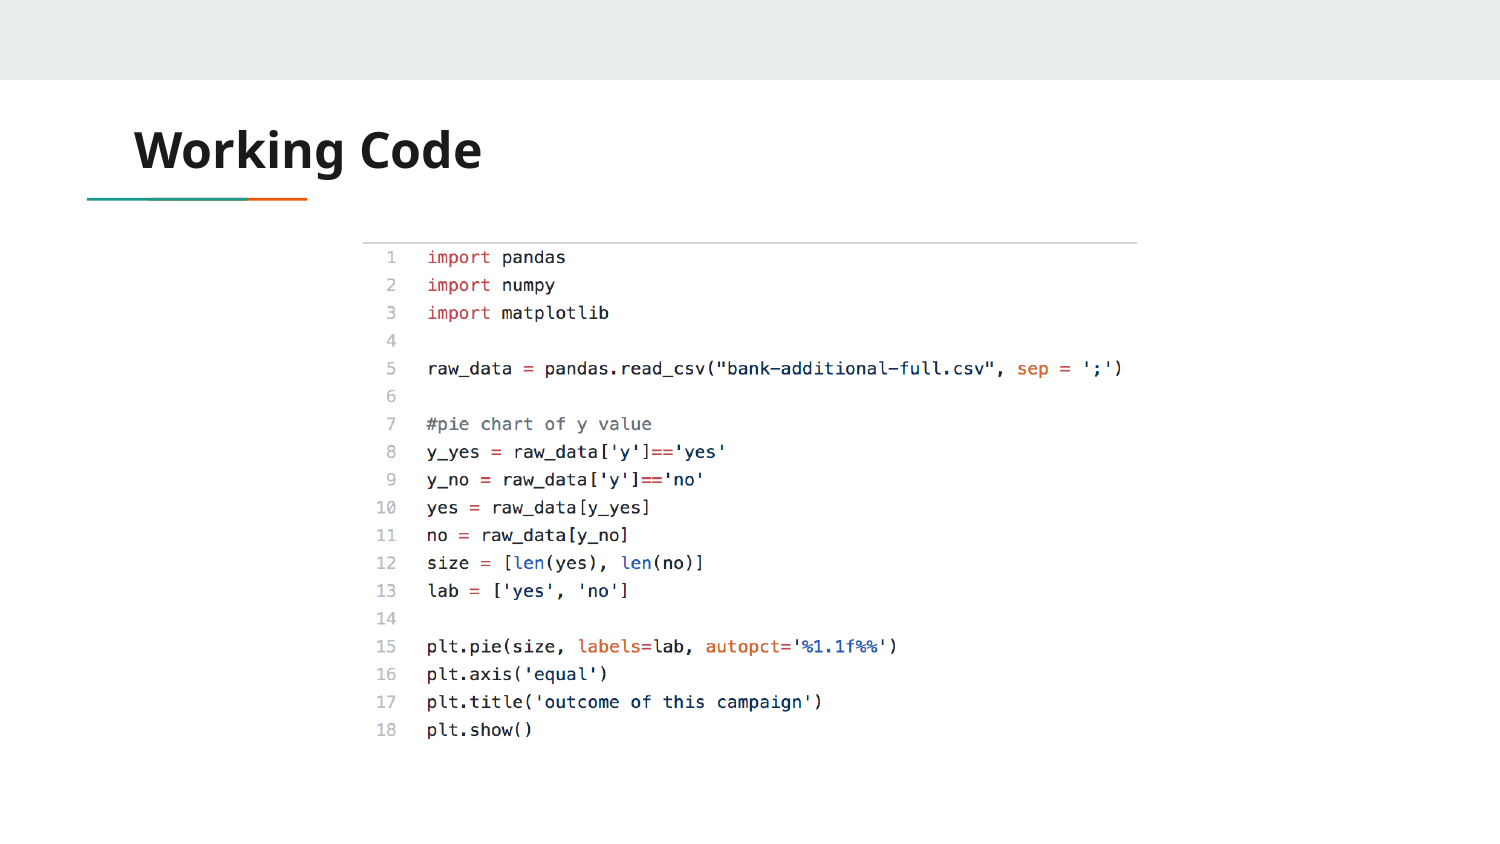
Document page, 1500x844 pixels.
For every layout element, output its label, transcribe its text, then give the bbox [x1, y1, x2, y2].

picture [363, 242, 1137, 749]
title Working Code [119, 103, 1381, 192]
